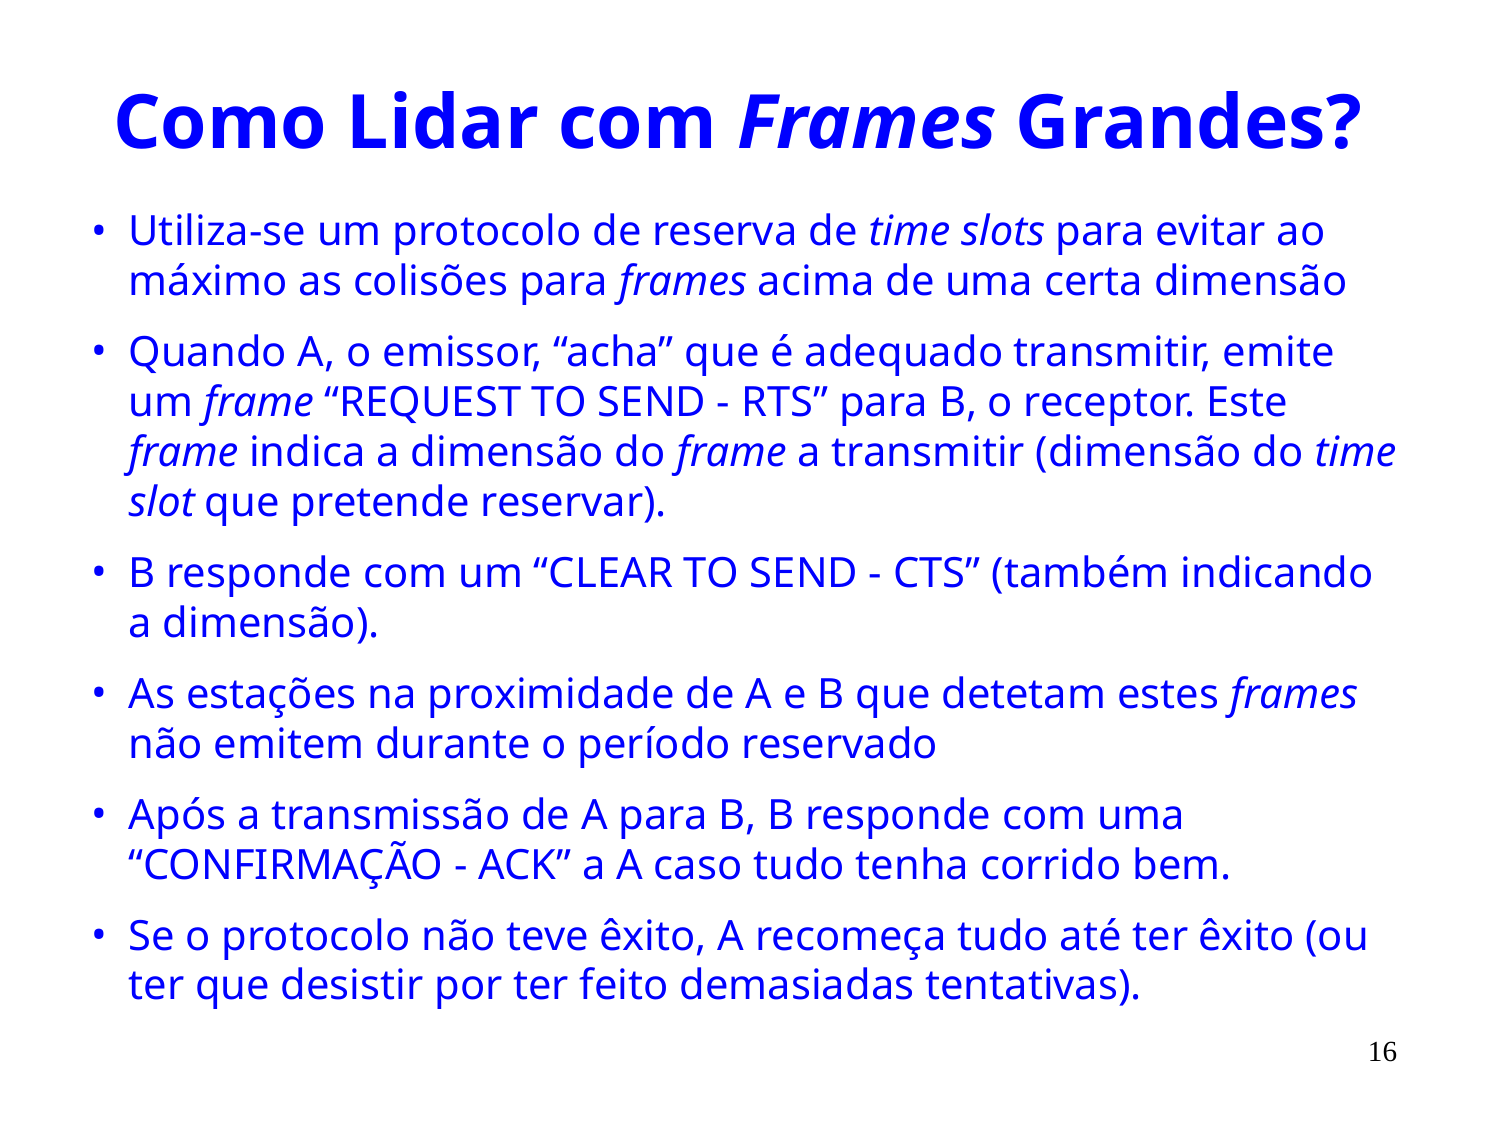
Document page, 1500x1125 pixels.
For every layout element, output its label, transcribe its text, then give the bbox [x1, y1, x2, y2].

list Utiliza-se um protocolo de reserva de time slots para evitar ao máximo as colisões para frames acima de uma certa dimensão Quando A, o emissor, “acha” que é adequado transmitir, emite um frame “REQUEST TO SEND - RTS” para B, o receptor. Este frame indica a dimensão do frame a transmitir (dimensão do time slot que pretende reservar). B responde com um “CLEAR TO SEND - CTS” (também indicando a dimensão). As estações na proximidade de A e B que detetam estes frames não emitem durante o período reservado Após a transmissão de A para B, B responde com uma “CONFIRMAÇÃO - ACK” a A caso tudo tenha corrido bem. Se o protocolo não teve êxito, A recomeça tudo até ter êxito (ou ter que desistir por ter feito demasiadas tentativas). [76, 196, 1412, 1059]
slide_number 16 [1262, 1025, 1413, 1088]
title Como Lidar com Frames Grandes? [50, 62, 1425, 175]
